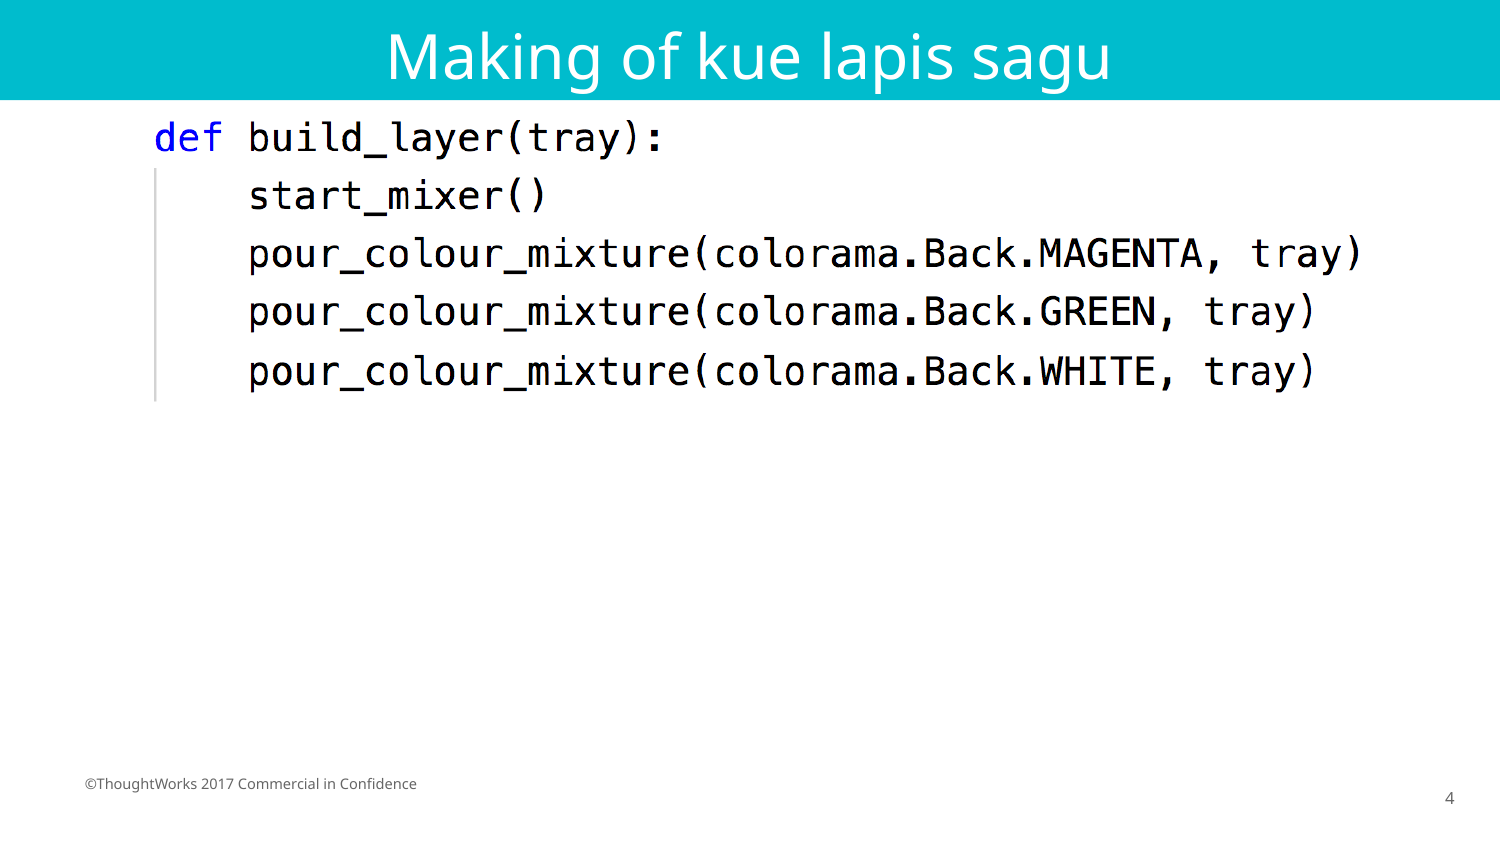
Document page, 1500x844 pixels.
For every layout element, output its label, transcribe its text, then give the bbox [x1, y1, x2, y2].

title Making of kue lapis sagu [71, 8, 1429, 101]
slide_number 4 [1379, 766, 1470, 832]
text_box [0, 0, 1500, 101]
picture [140, 108, 1380, 426]
